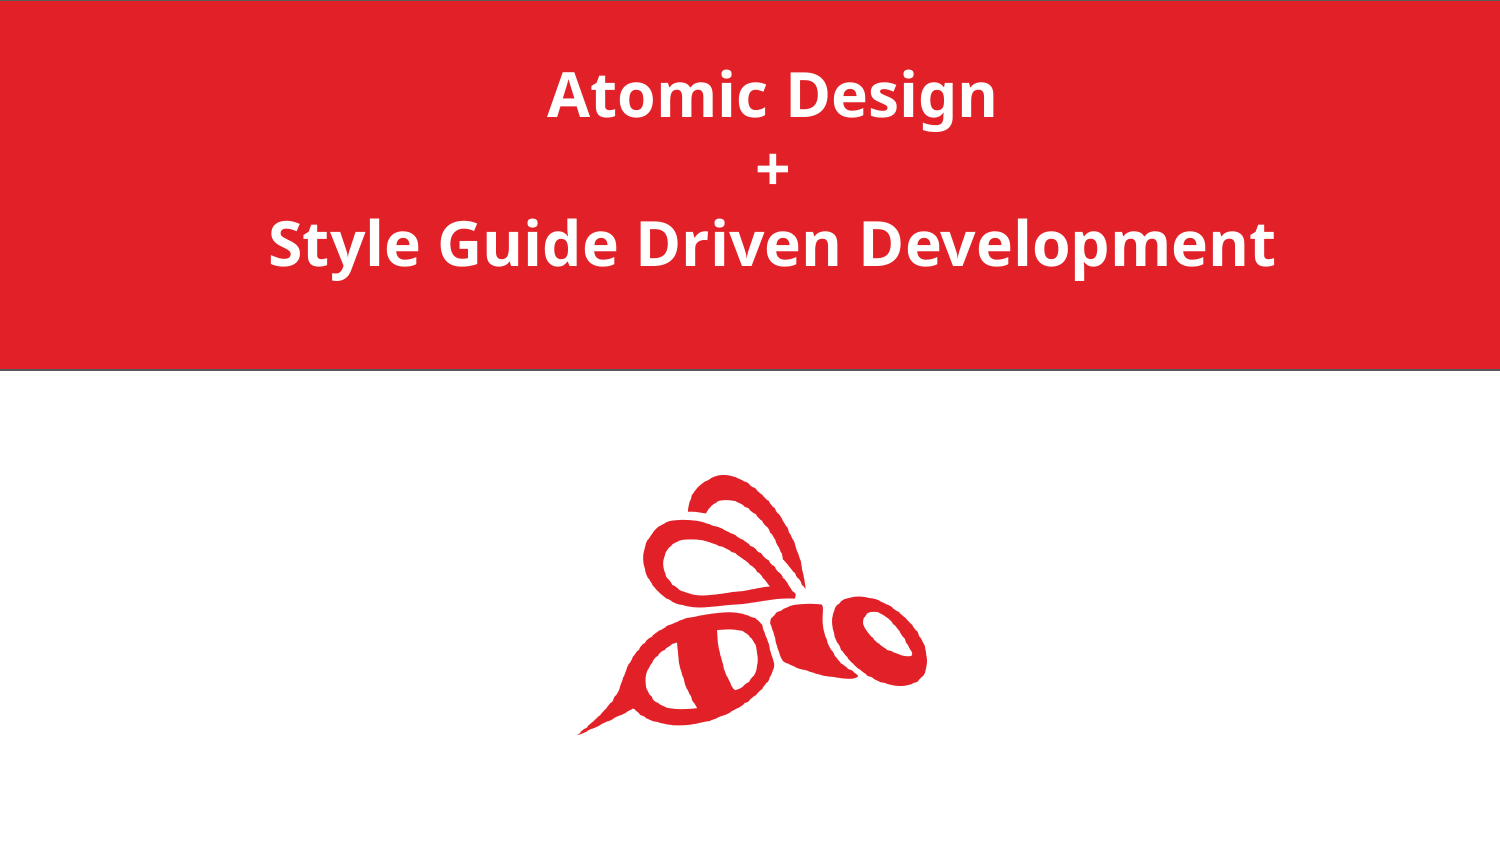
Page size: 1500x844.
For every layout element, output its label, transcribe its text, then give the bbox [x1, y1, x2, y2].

text_box [0, 0, 1500, 371]
text_box Atomic Design + Style Guide Driven Development [188, 39, 1358, 314]
picture [542, 397, 958, 813]
